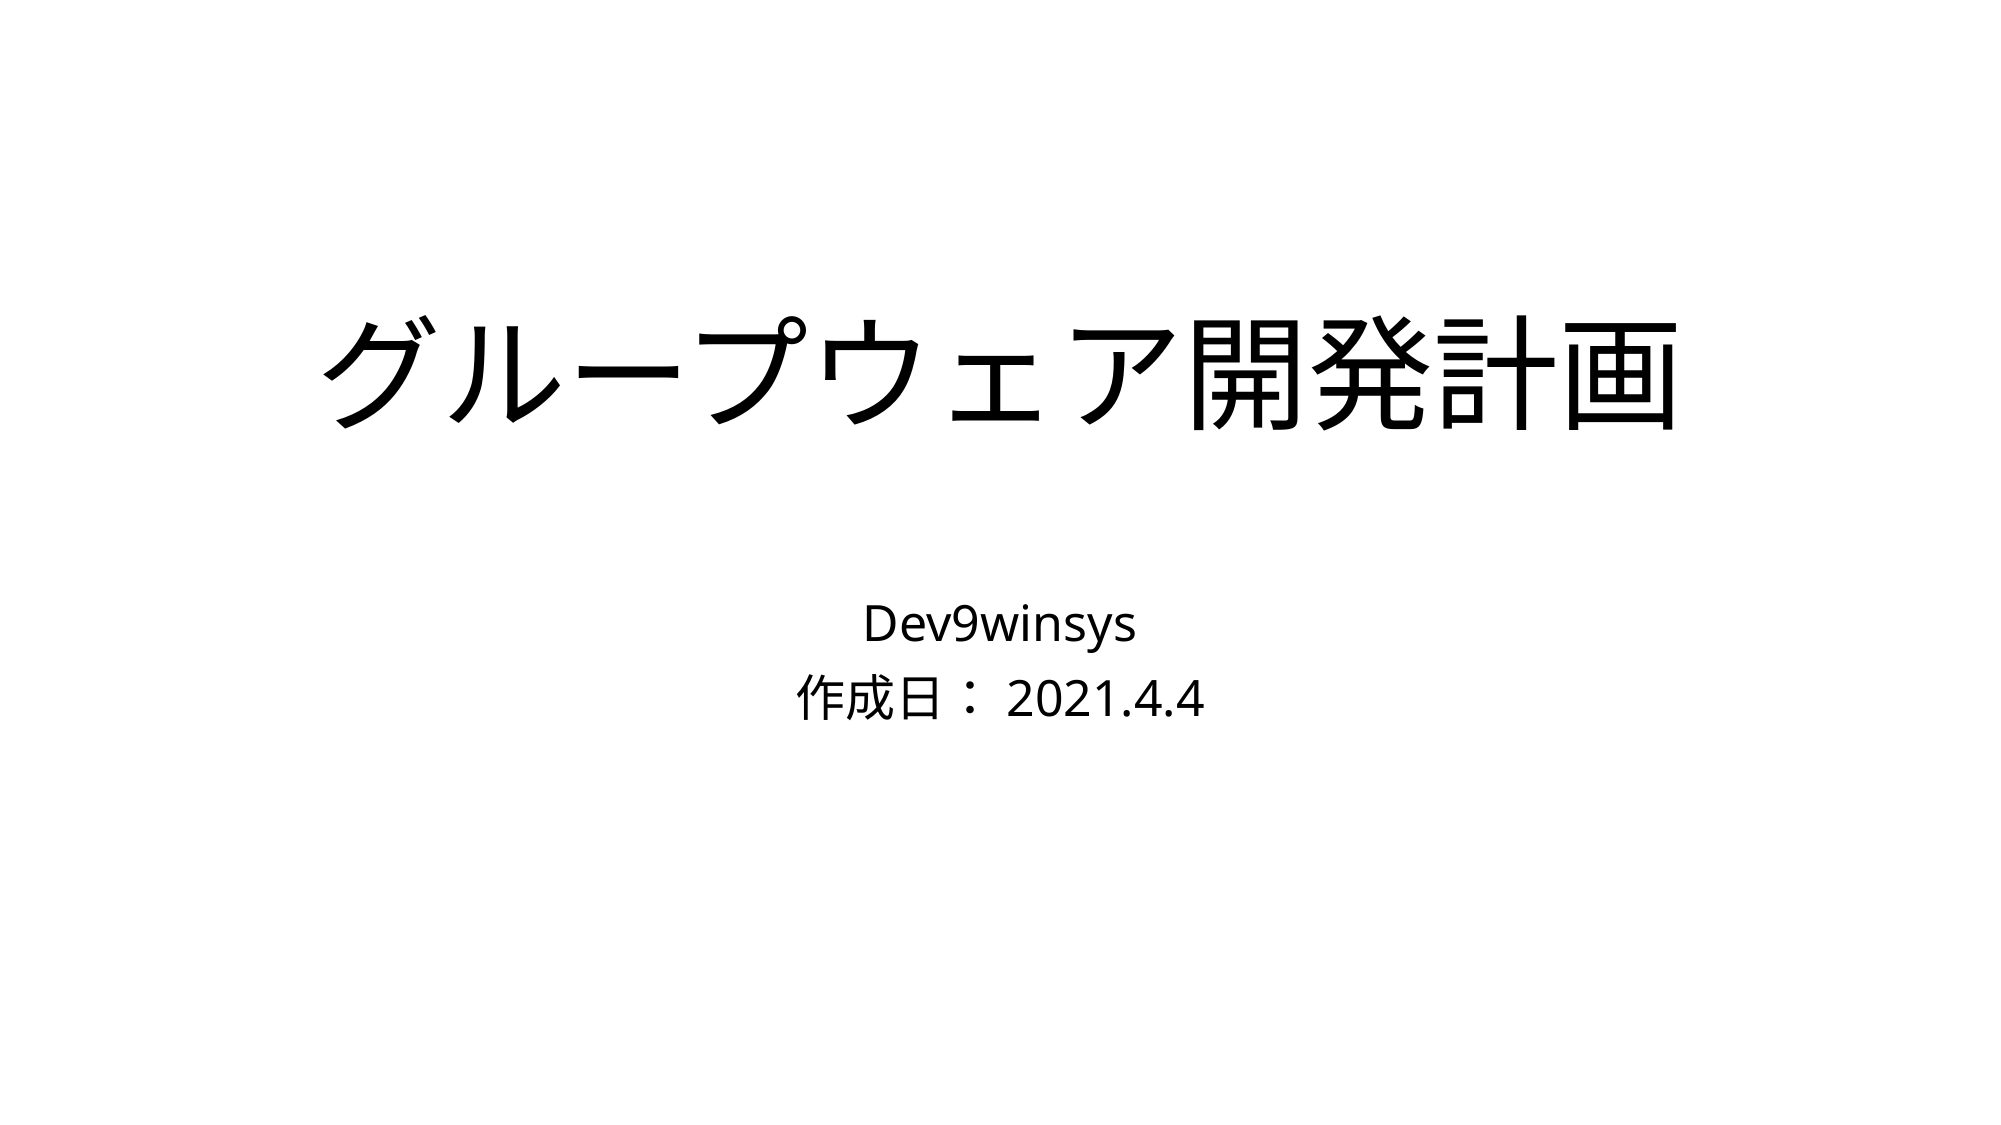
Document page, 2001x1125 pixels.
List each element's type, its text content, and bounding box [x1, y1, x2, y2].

title グループウェア開発計画 [249, 184, 1750, 576]
subtitle Dev9winsys 作成日：2021.4.4 [249, 590, 1750, 779]
